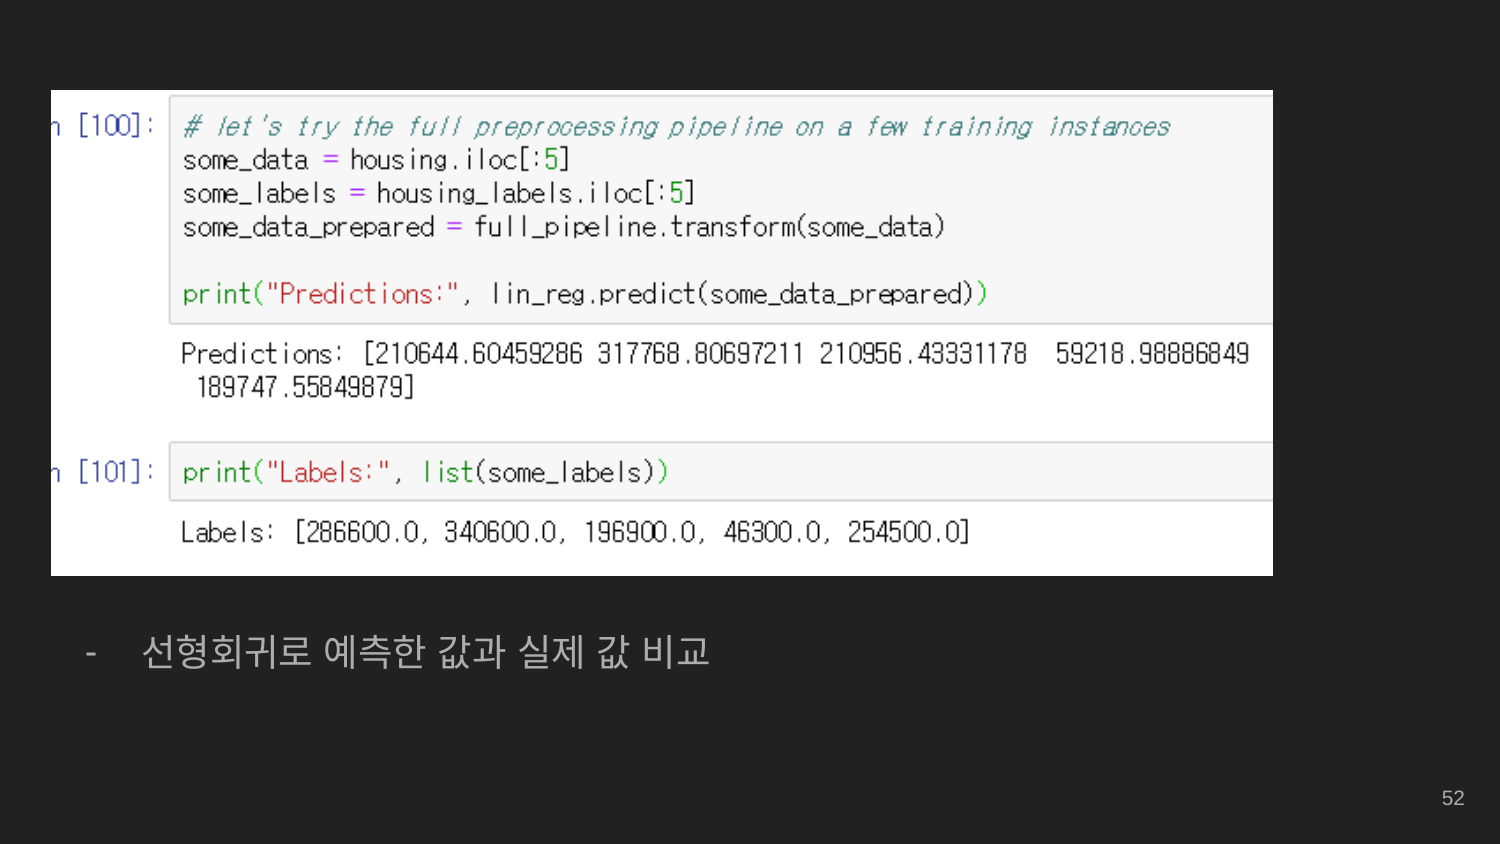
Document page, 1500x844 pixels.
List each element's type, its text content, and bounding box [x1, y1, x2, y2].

slide_number ‹#› [1389, 764, 1480, 830]
picture [50, 90, 1273, 576]
list 선형회귀로 예측한 값과 실제 값 비교 [51, 189, 1449, 750]
